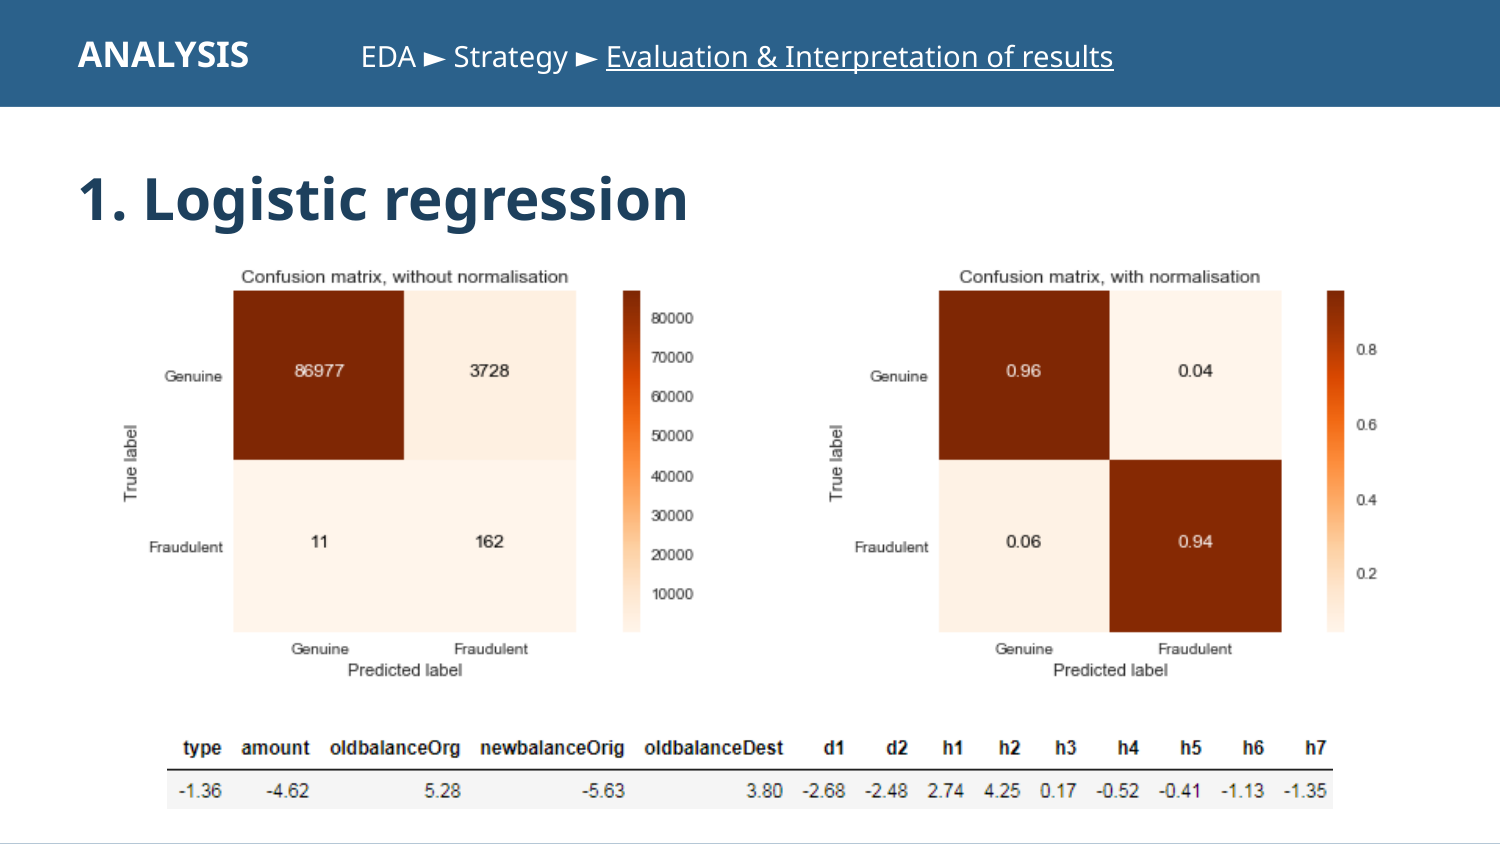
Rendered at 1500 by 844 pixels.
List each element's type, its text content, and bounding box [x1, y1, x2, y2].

text_box [0, 105, 1500, 844]
picture [107, 258, 1393, 692]
picture [166, 731, 1333, 809]
list 1. Logistic regression [62, 147, 1423, 409]
text_box ANALYSIS EDA ► Strategy ► Evaluation & Interpretation of results [62, 16, 1437, 82]
